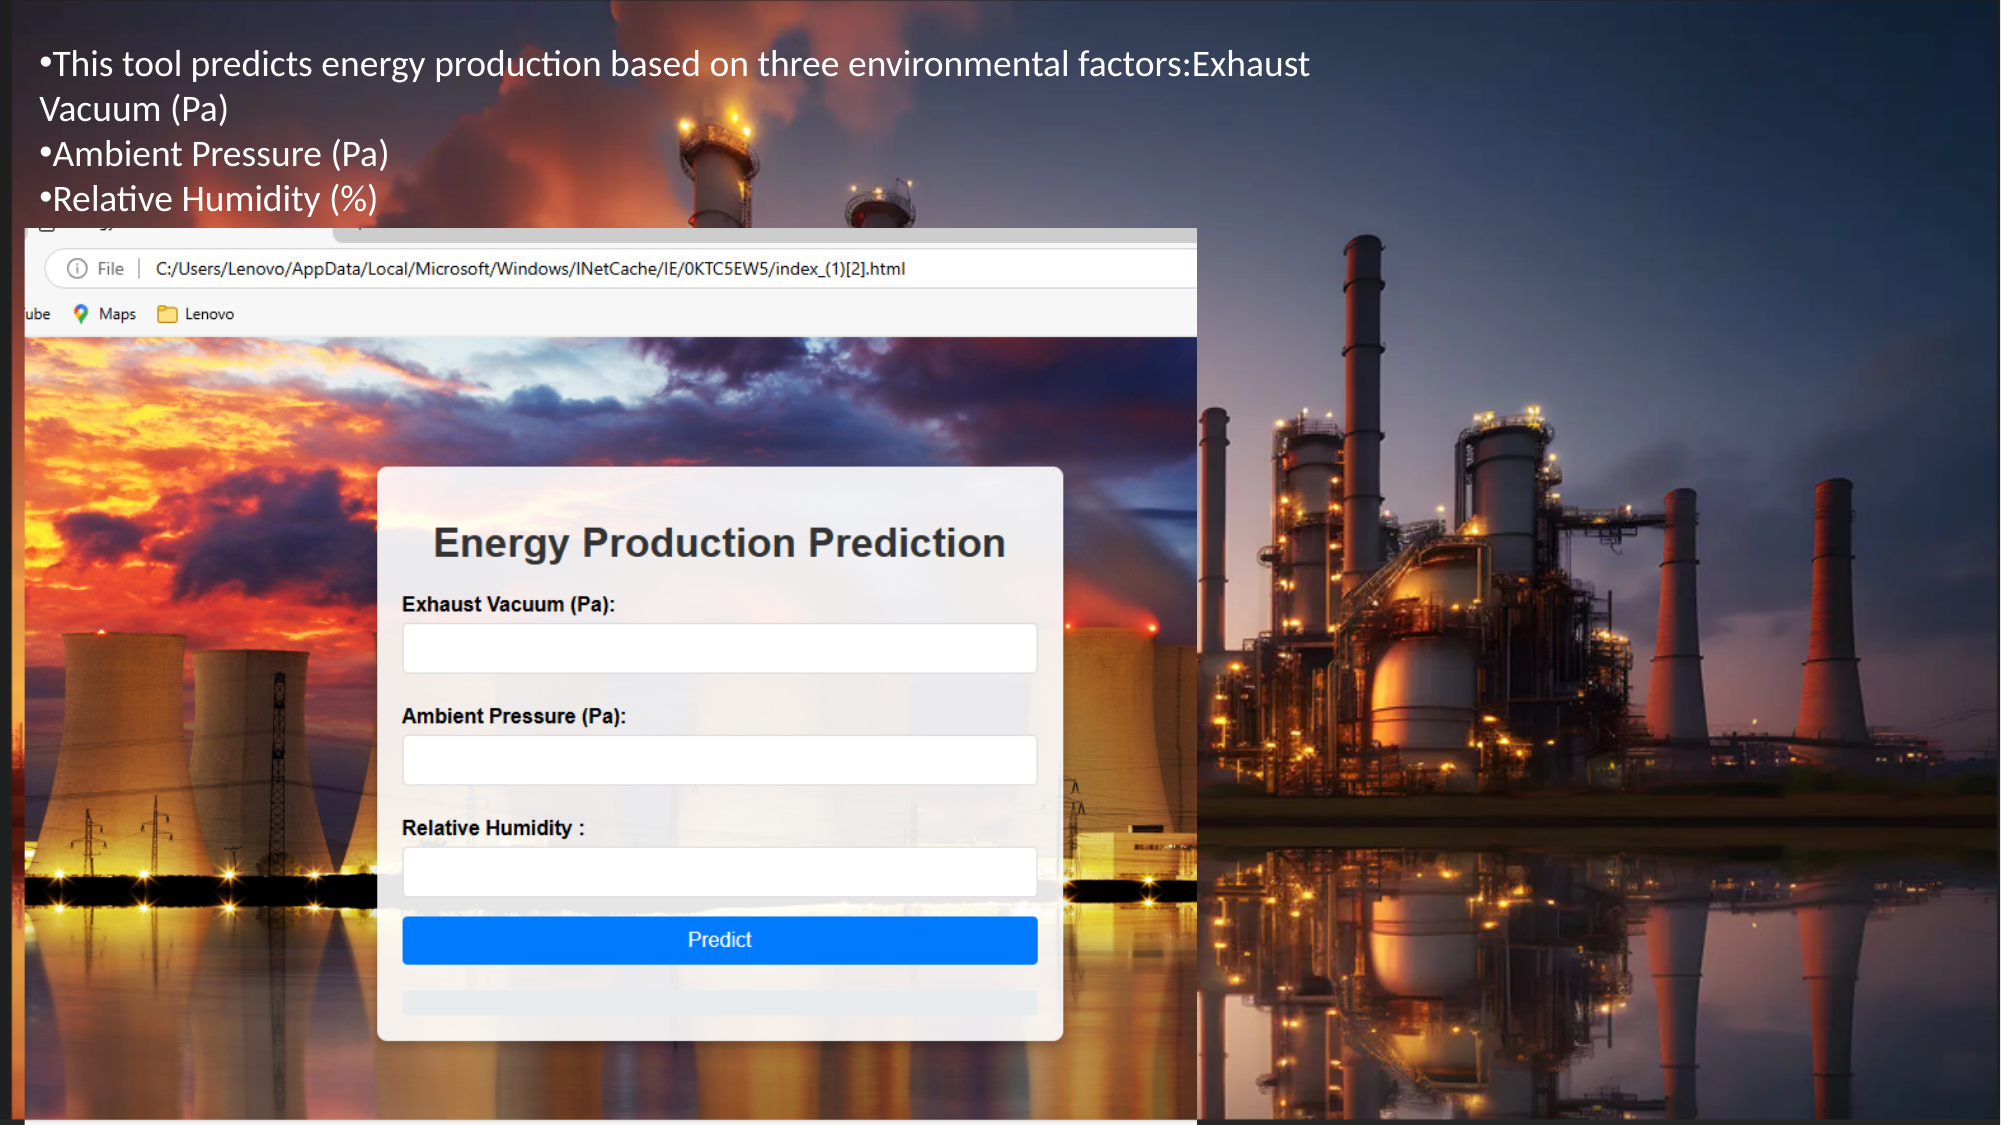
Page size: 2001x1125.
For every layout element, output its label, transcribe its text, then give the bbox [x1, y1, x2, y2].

text_box This tool predicts energy production based on three environmental factors:Exhaust Vacuum (Pa) Ambient Pressure (Pa) Relative Humidity (%) [24, 31, 1334, 227]
picture [0, 0, 2001, 1125]
